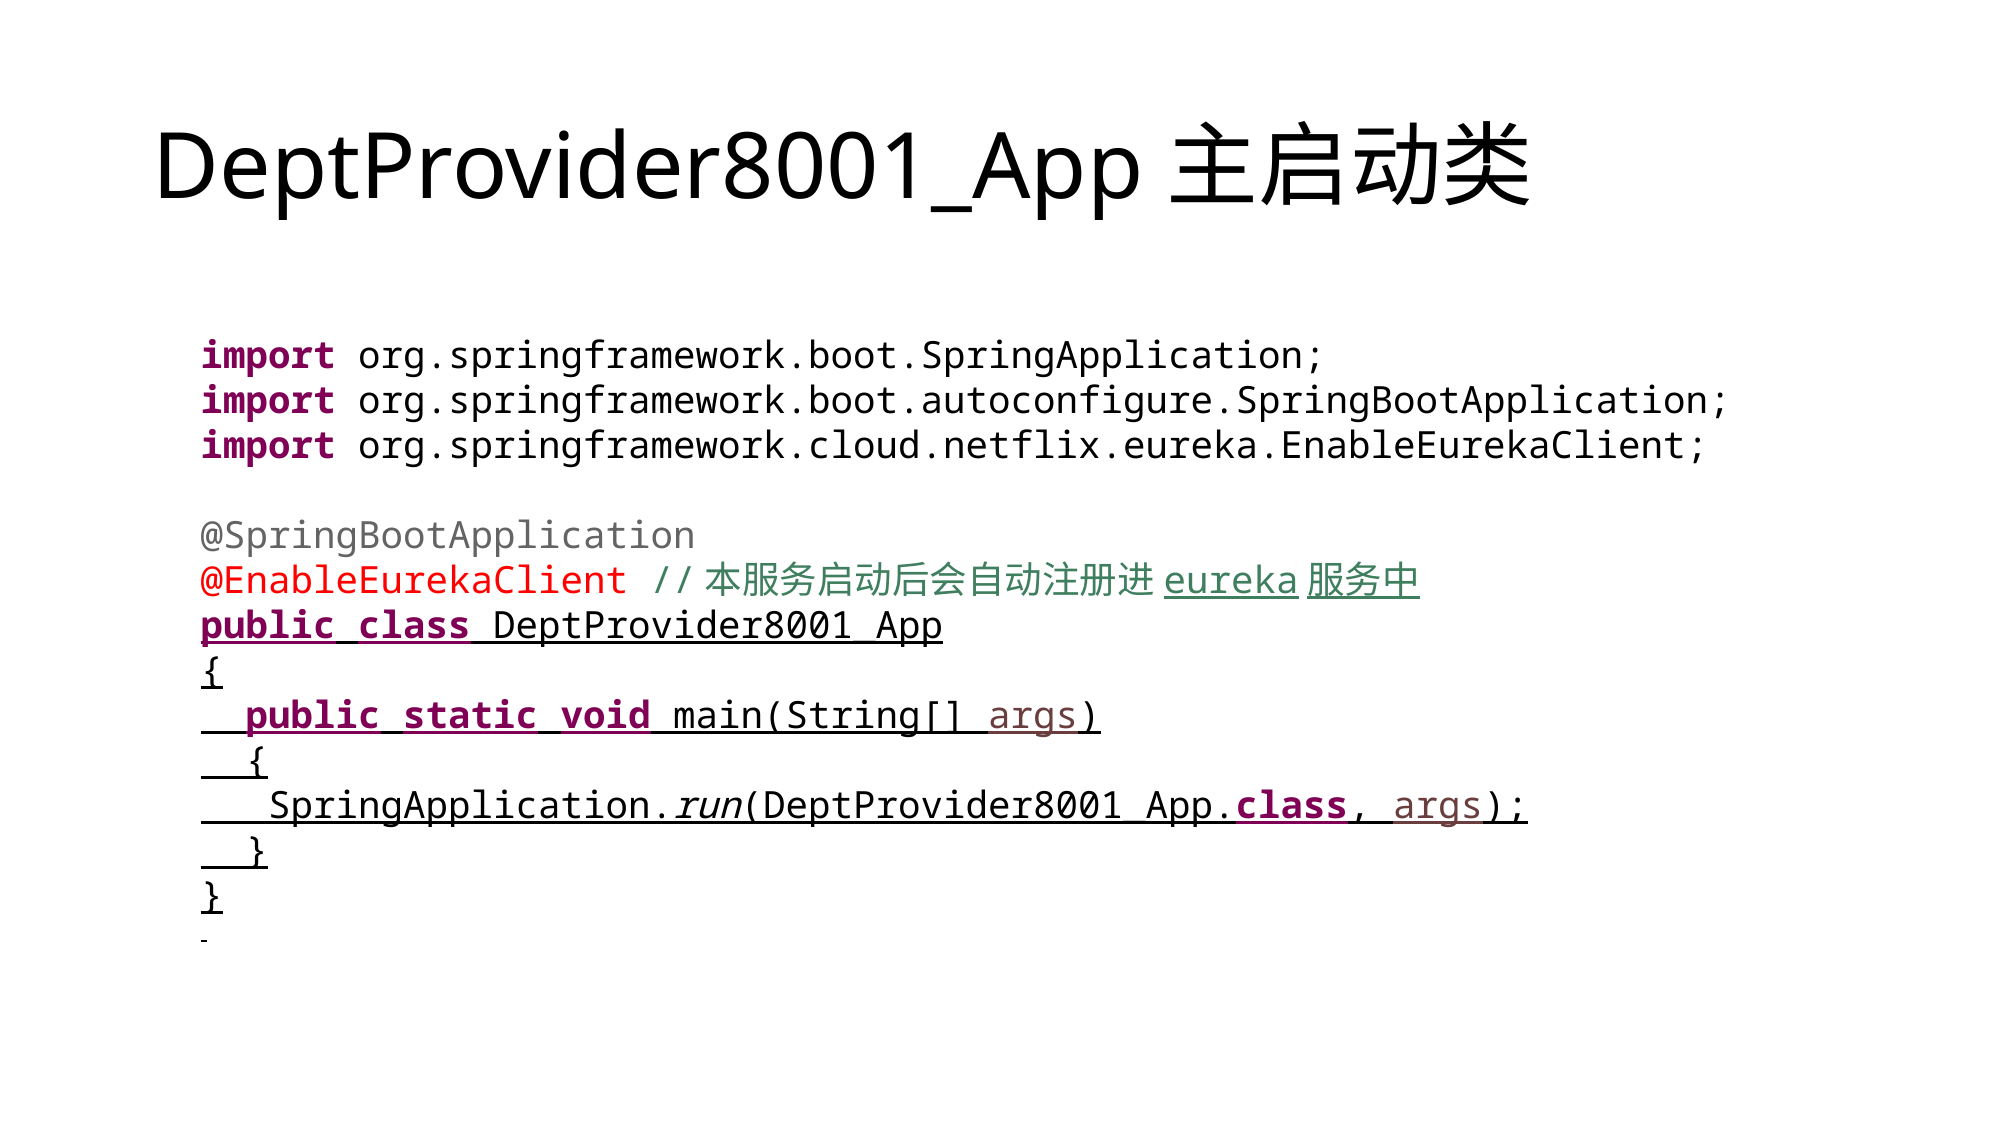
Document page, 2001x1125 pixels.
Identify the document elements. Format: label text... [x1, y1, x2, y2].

title DeptProvider8001_App主启动类 [137, 59, 1863, 278]
text_box import org.springframework.boot.SpringApplication; import org.springframework.boot.autoconfigure.SpringBootApplication; import org.springframework.cloud.netflix.eureka.EnableEurekaClient; @SpringBootApplication @EnableEurekaClient //本服务启动后会自动注册进eureka服务中 public class DeptProvider8001_App { public static void main(String[] args) { SpringApplication.run(DeptProvider8001_App.class, args); } } [185, 323, 1814, 951]
